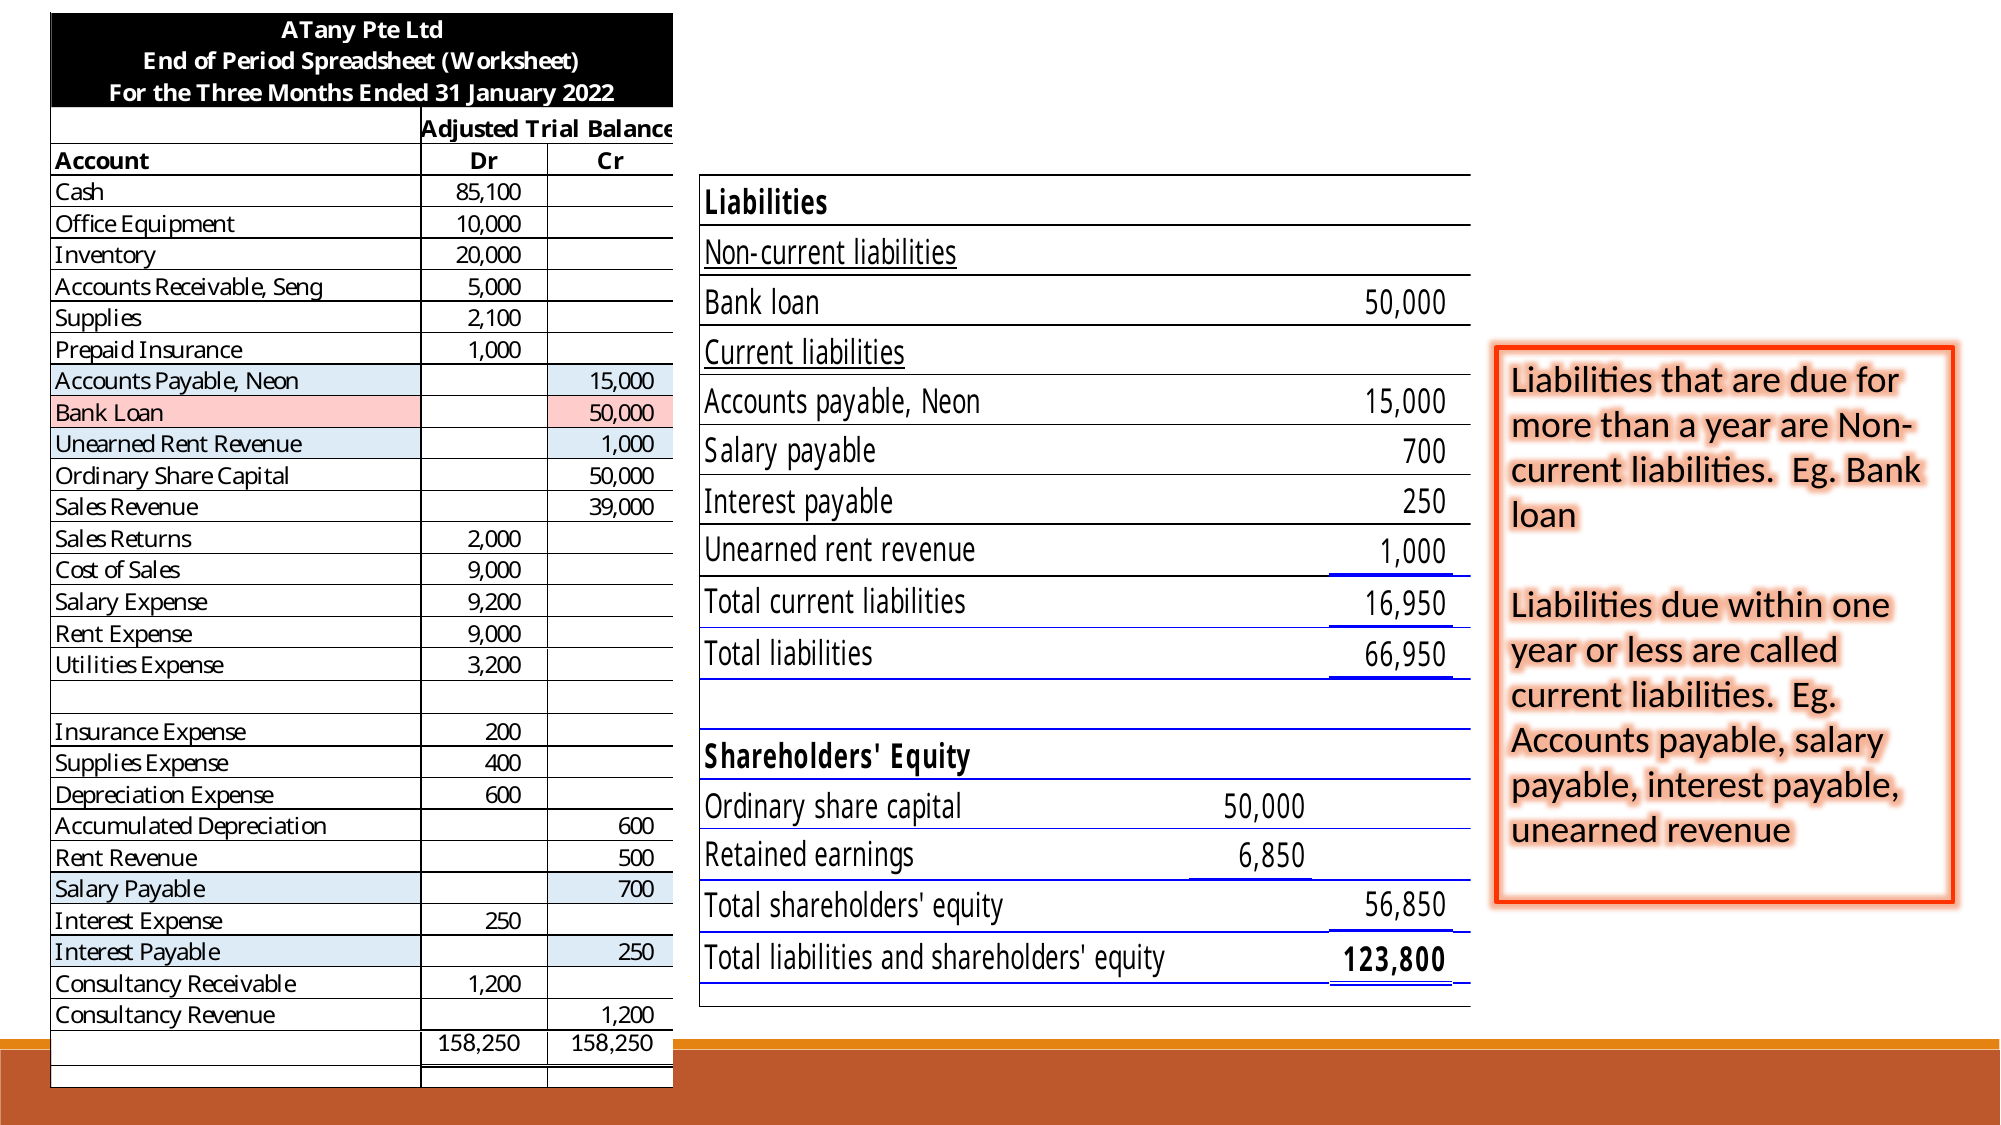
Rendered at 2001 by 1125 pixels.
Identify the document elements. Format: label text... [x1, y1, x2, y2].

picture [49, 11, 675, 1090]
text_box Liabilities that are due for more than a year are Non-current liabilities. Eg. Bank loan Liabilities due within one year or less are called current liabilities. Eg. Accounts payable, salary payable, interest payable, unearned revenue [1496, 347, 1954, 903]
picture [698, 173, 1473, 1009]
